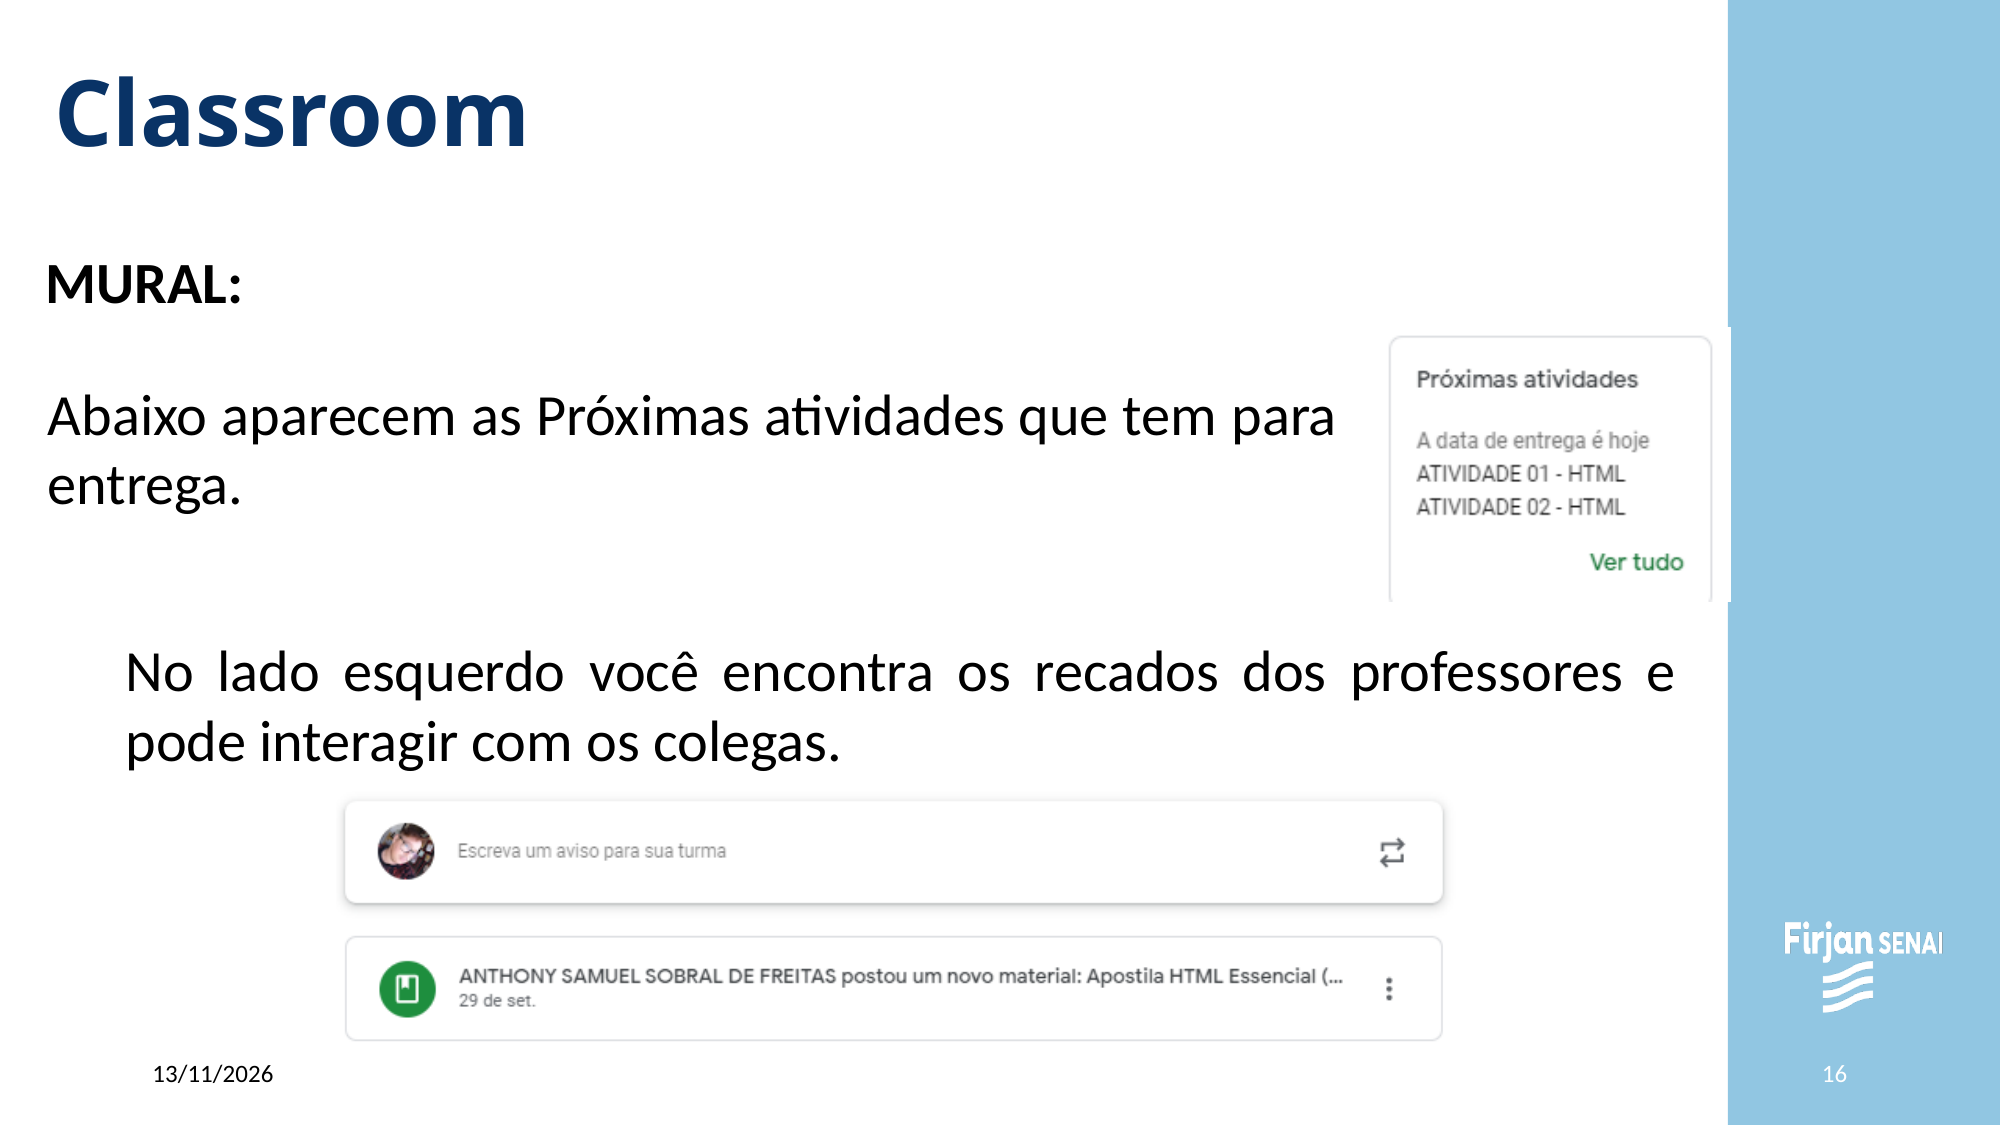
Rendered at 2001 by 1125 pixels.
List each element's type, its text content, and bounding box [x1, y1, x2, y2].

text_box No lado esquerdo você encontra os recados dos professores e pode interagir com os colegas. [110, 625, 1692, 781]
picture [1382, 327, 1731, 602]
picture [1780, 918, 1945, 1014]
text_box [1727, 0, 2000, 1125]
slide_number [137, 1042, 588, 1103]
picture [336, 781, 1479, 1057]
title Classroom [39, 32, 1864, 202]
text_box Abaixo aparecem as Próximas atividades que tem para entrega. [33, 369, 1353, 639]
slide_number 16 [1412, 1042, 1863, 1103]
list MURAL: [30, 245, 1090, 477]
